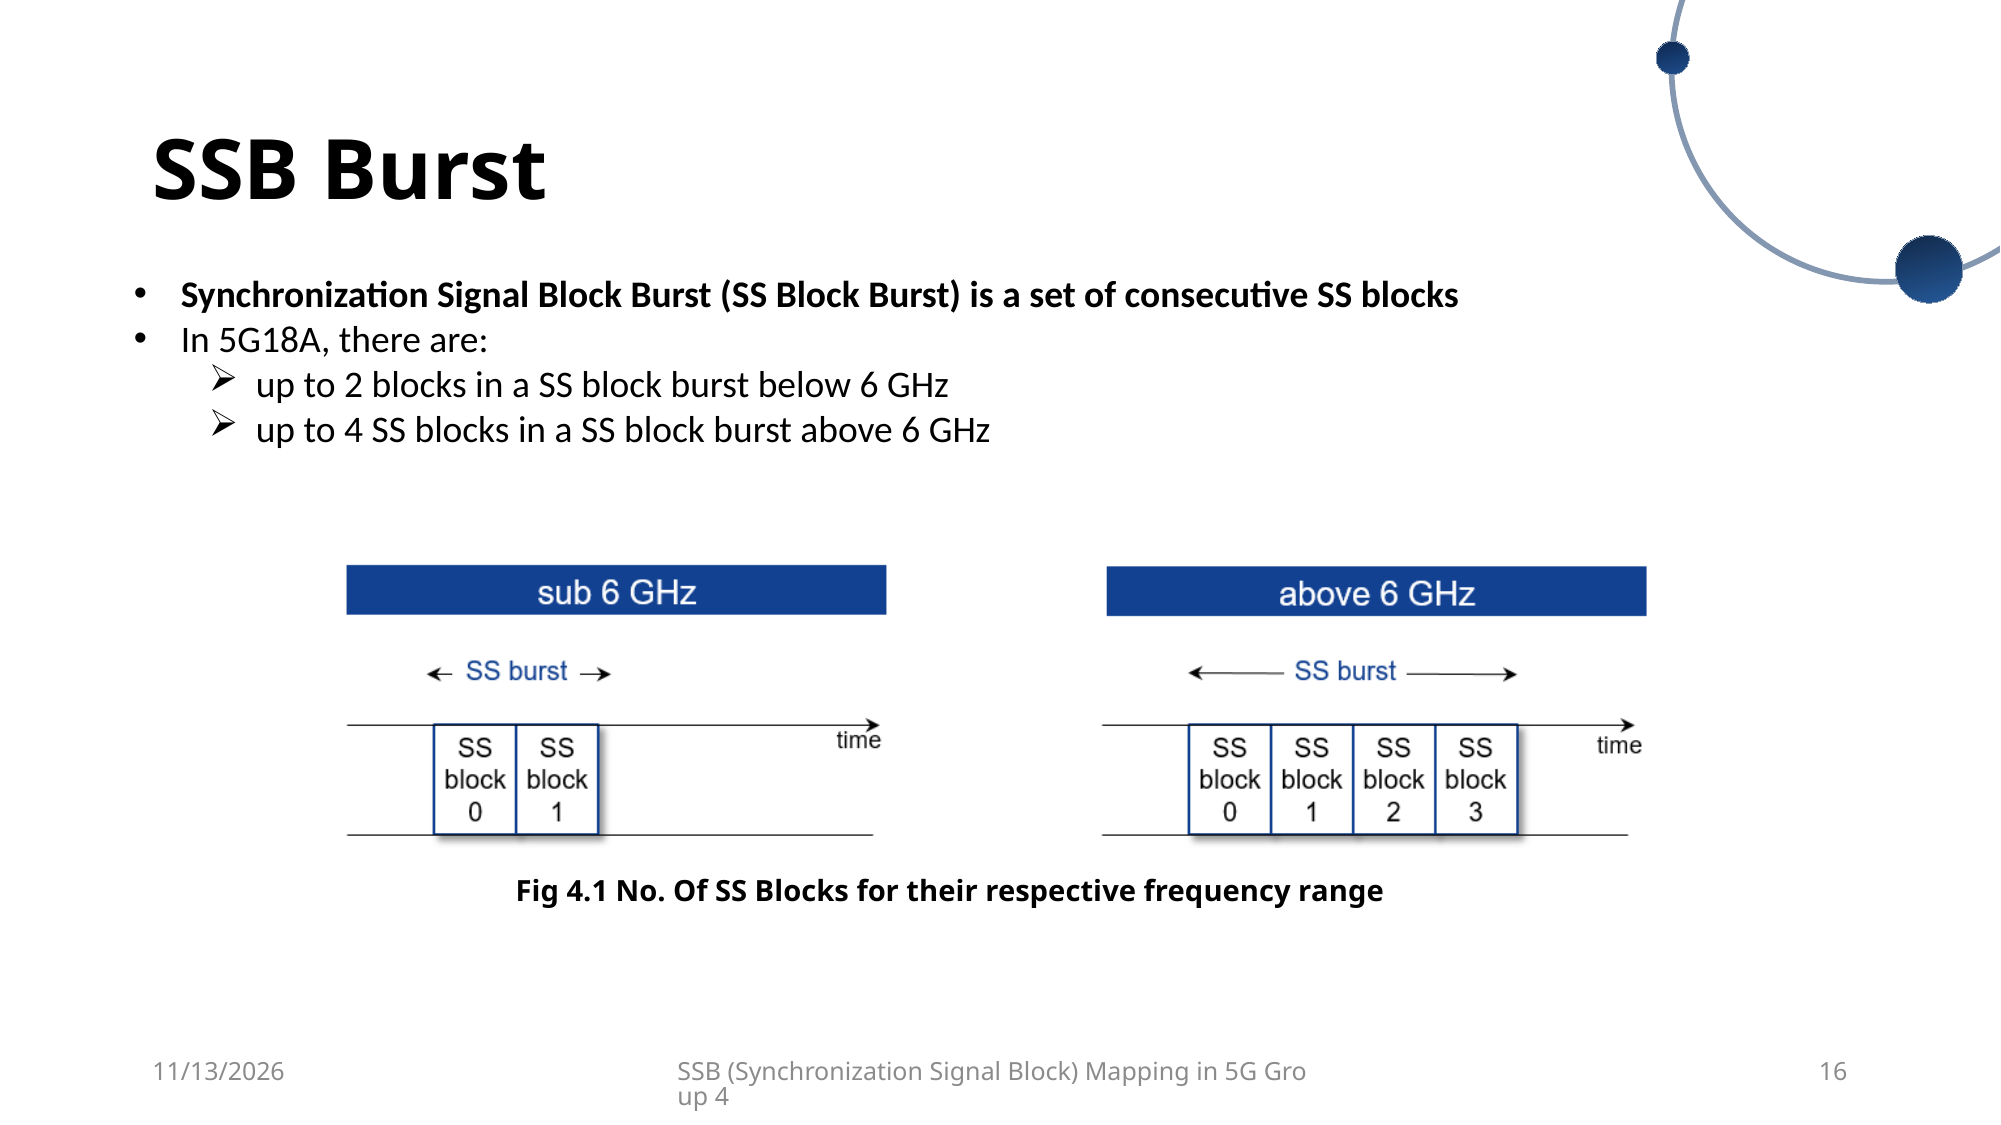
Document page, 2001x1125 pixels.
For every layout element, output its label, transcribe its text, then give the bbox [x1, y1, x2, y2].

picture [305, 539, 1695, 866]
text_box SSB Burst [152, 127, 1424, 262]
slide_number 16 [1412, 1042, 1863, 1103]
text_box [1665, 0, 2000, 309]
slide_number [137, 1042, 588, 1103]
text_box Synchronization Signal Block Burst (SS Block Burst) is a set of consecutive SS blocks In 5G18A, there are: up to 2 blocks in a SS block burst below 6 GHz up to 4 SS blocks in a SS block burst above 6 GHz [118, 262, 1884, 538]
footer SSB (Synchronization Signal Block) Mapping in 5G Group 4 [662, 1042, 1338, 1103]
text_box Fig 4.1 No. Of SS Blocks for their respective frequency range [500, 866, 1529, 915]
